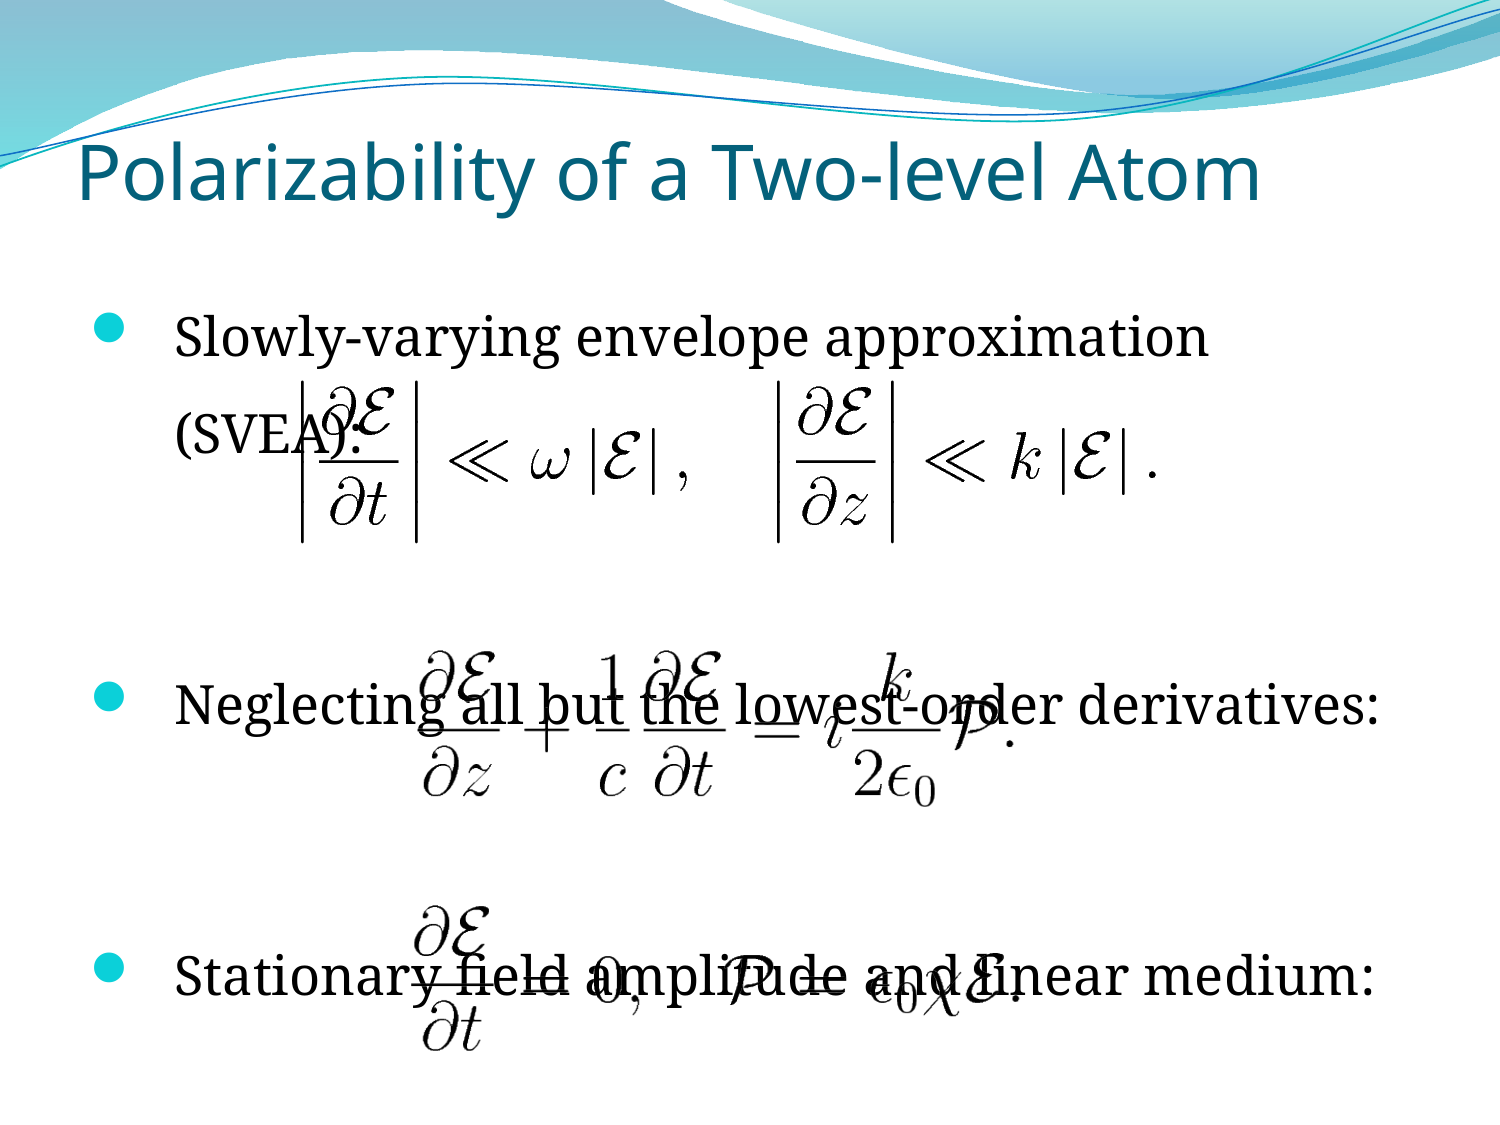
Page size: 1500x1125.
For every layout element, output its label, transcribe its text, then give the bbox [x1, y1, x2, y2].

picture [286, 378, 1168, 546]
list Slowly-varying envelope approximation (SVEA): Neglecting all but the lowest-order derivatives: Stationary field amplitude and linear medium: [75, 262, 1425, 1081]
picture [408, 648, 1024, 811]
title Polarizability of a Two-level Atom [75, 128, 1450, 216]
picture [408, 904, 1031, 1054]
title From Quantum Field Theory to Classical Simulations [279, 379, 1173, 557]
title From Quantum Field Theory to Classical Simulations [401, 649, 1030, 823]
title From Quantum Field Theory to Classical Simulations [401, 905, 1036, 1066]
